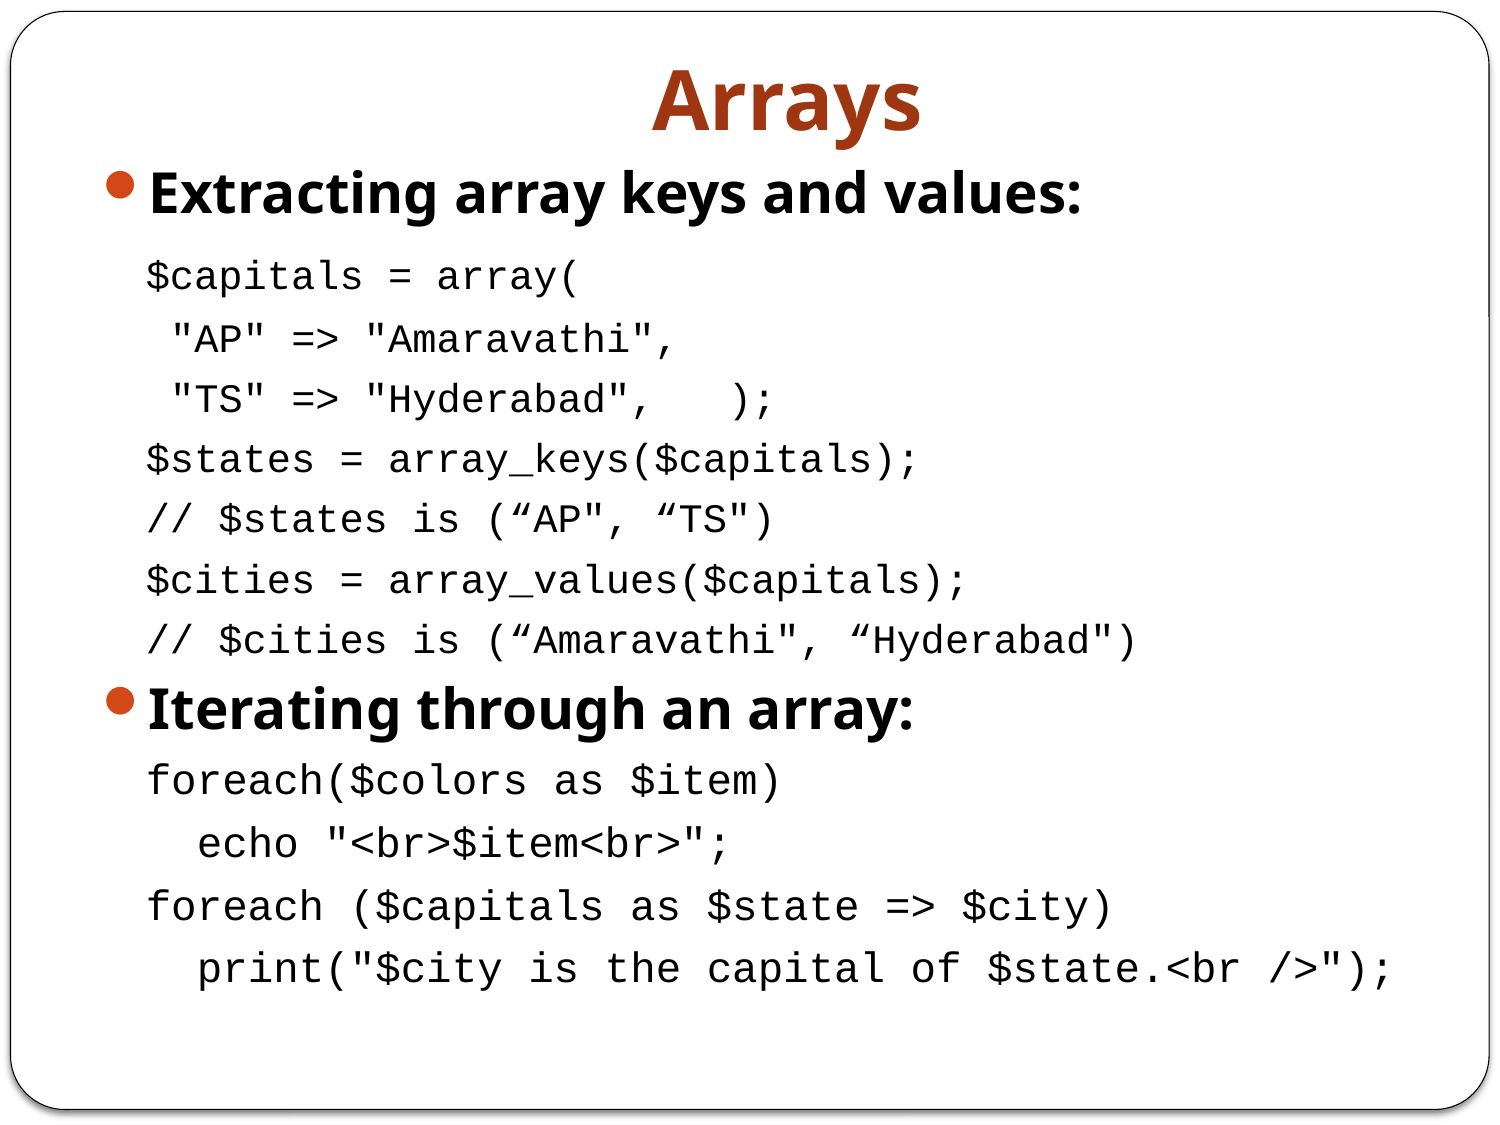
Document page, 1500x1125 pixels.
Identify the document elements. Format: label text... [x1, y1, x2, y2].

list Extracting array keys and values: $capitals = array( "AP" => "Amaravathi", "TS" => "Hyderabad", ); $states = array_keys($capitals); // $states is (“AP", “TS") $cities = array_values($capitals); // $cities is (“Amaravathi", “Hyderabad") Iterating through an array: foreach($colors as $item) echo "<br>$item<br>"; foreach ($capitals as $state => $city) print("$city is the capital of $state.<br />"); [87, 149, 1425, 1088]
title Arrays [150, 45, 1425, 149]
